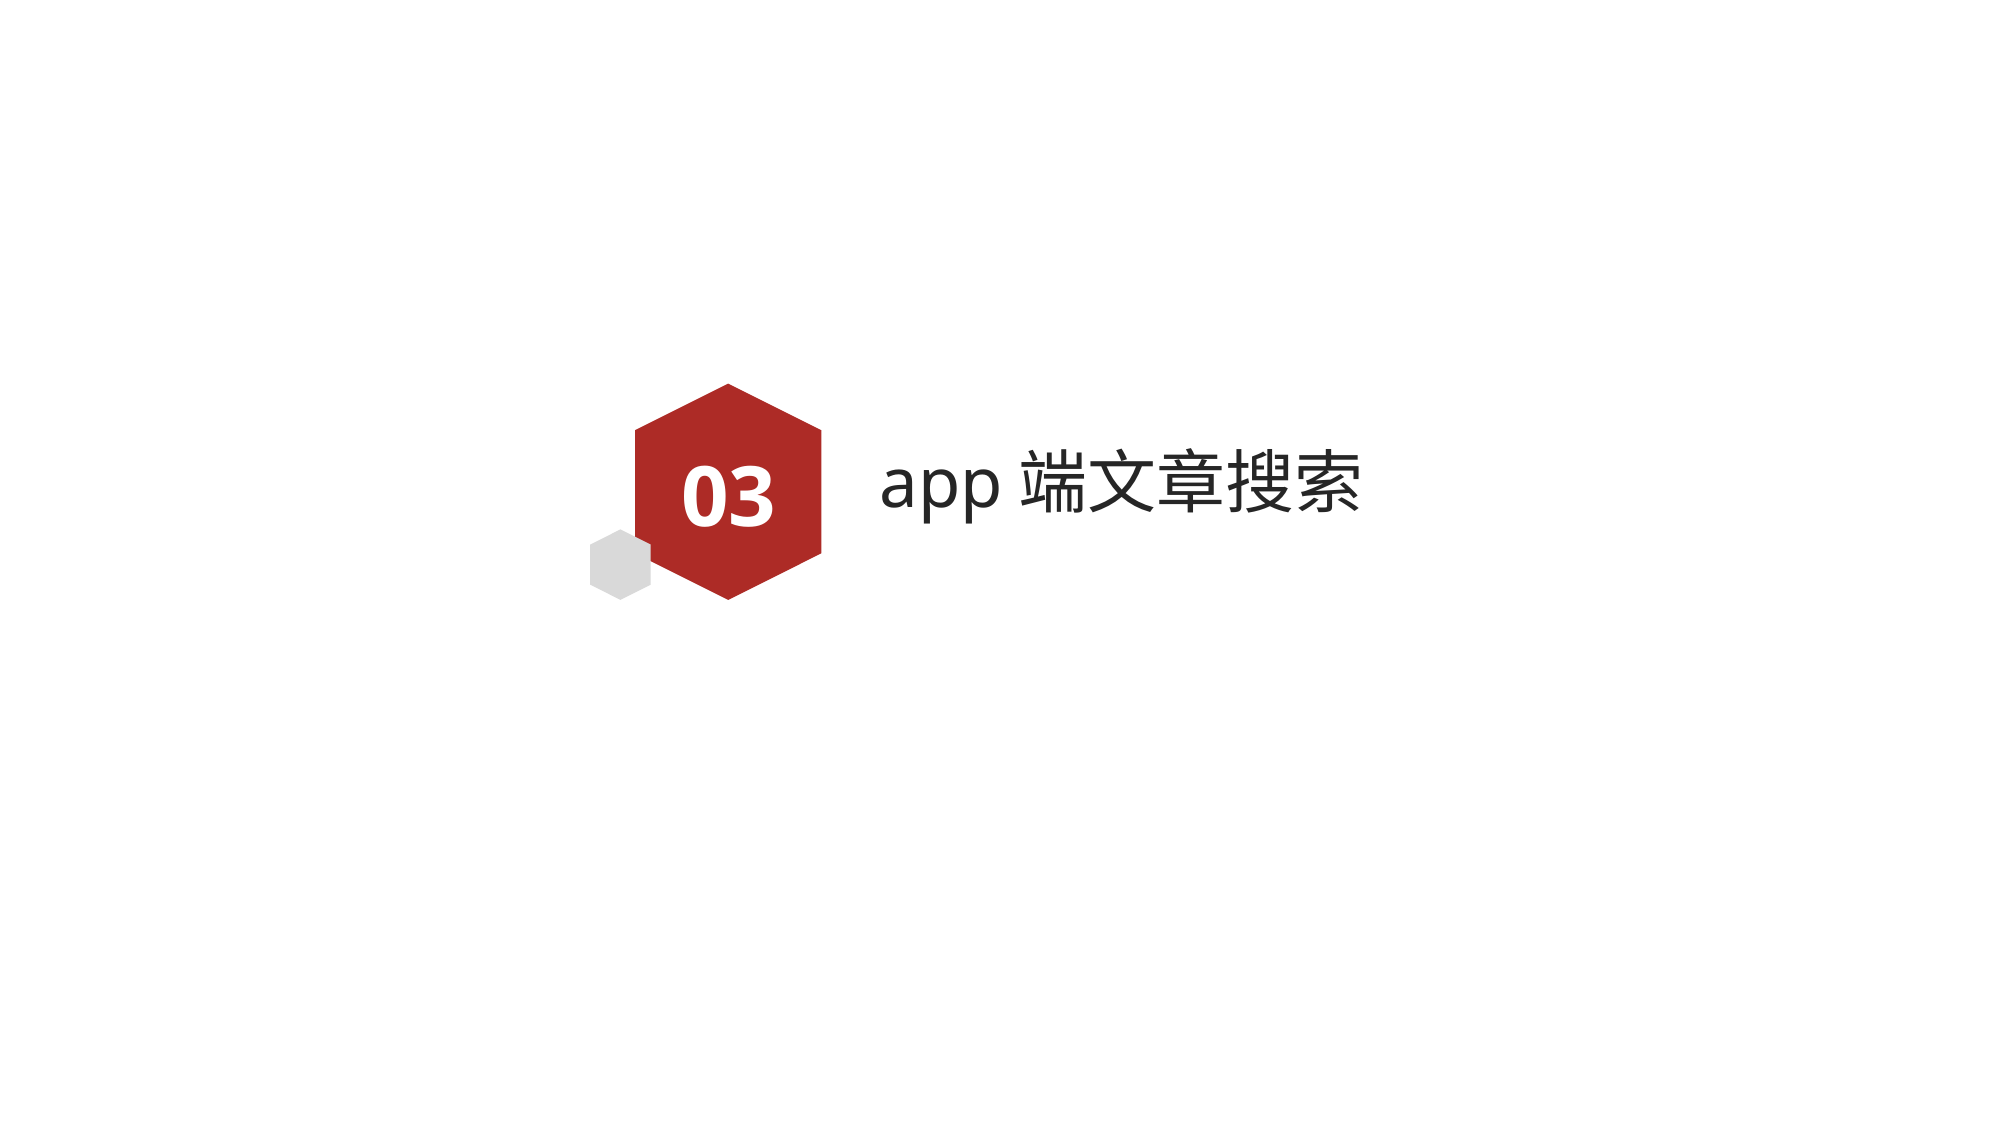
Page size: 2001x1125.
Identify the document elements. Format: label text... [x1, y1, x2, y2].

list 03 [636, 404, 822, 594]
title app端文章搜索 [864, 440, 1969, 531]
